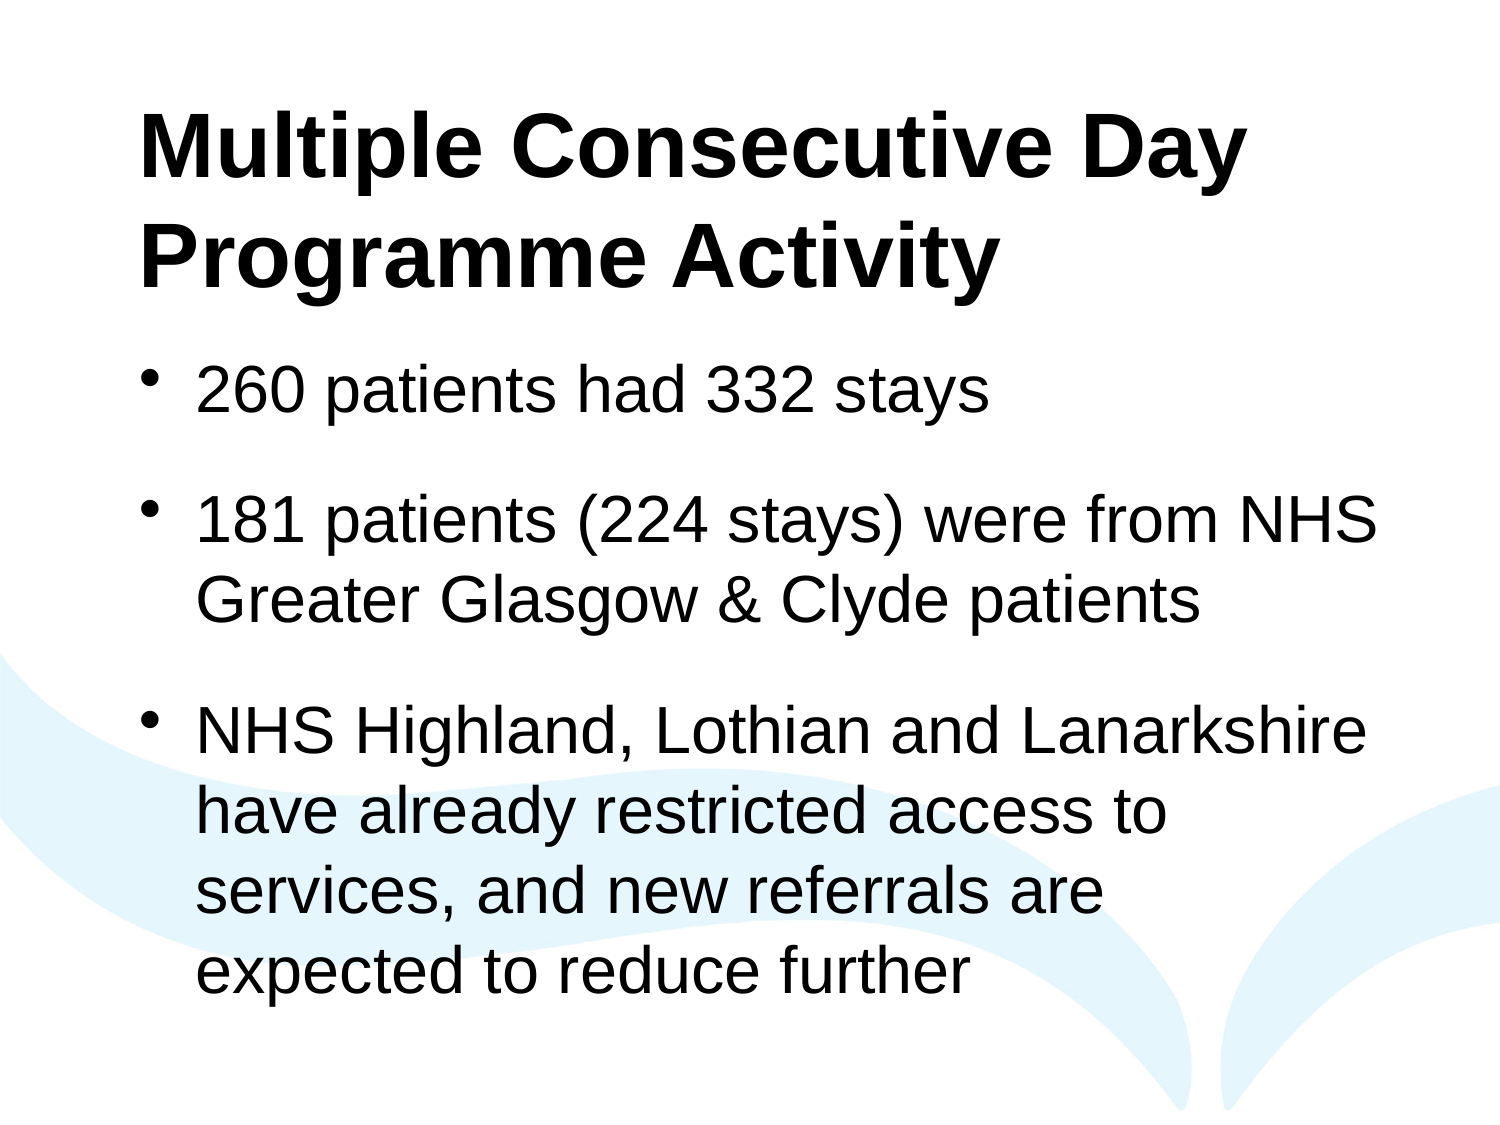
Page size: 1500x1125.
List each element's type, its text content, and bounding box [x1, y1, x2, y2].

title Multiple Consecutive Day Programme Activity [123, 101, 1399, 290]
picture [0, 638, 1500, 1125]
list 260 patients had 332 stays 181 patients (224 stays) were from NHS Greater Glasgow & Clyde patients NHS Highland, Lothian and Lanarkshire have already restricted access to services, and new referrals are expected to reduce further [123, 338, 1399, 636]
